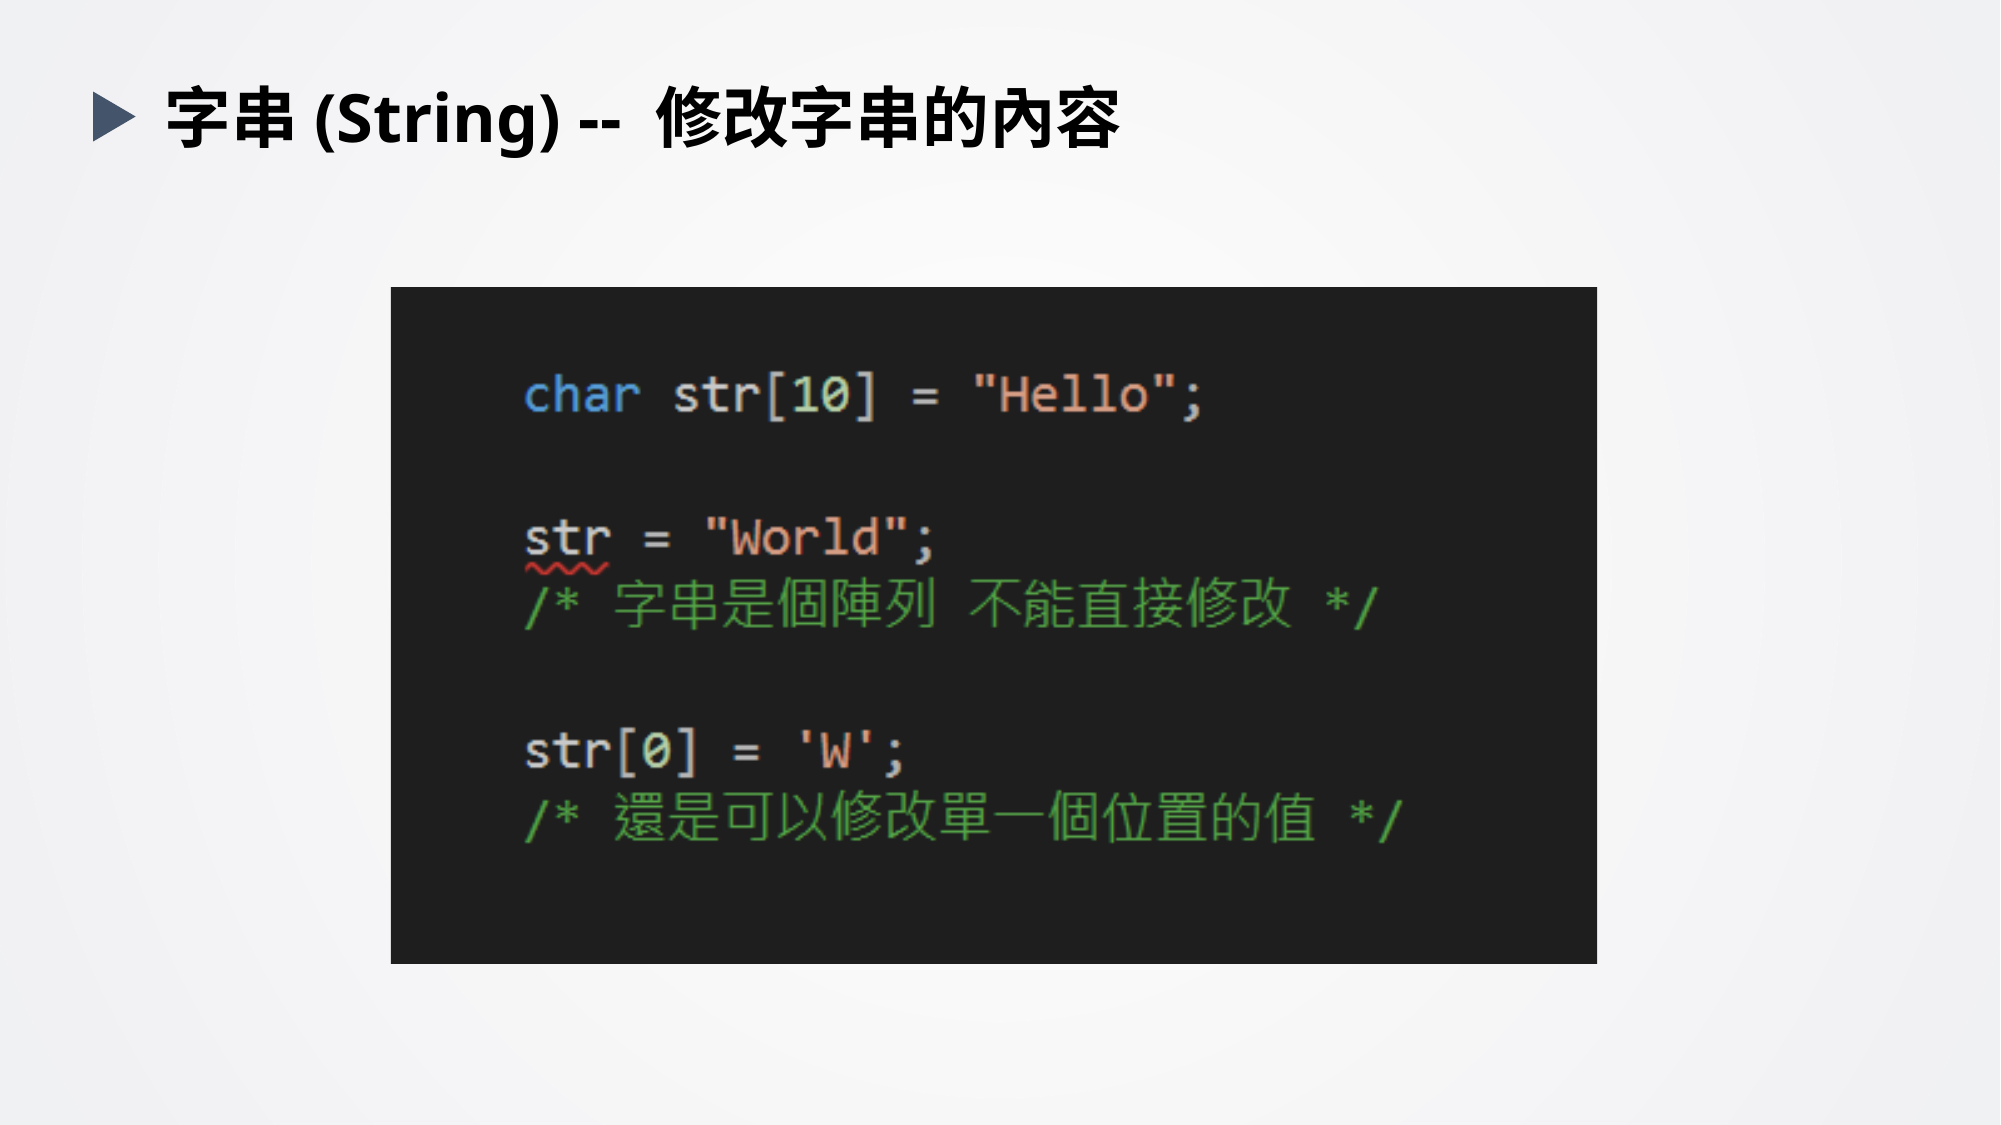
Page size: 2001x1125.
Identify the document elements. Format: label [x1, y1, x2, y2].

picture [390, 287, 1598, 964]
text_box [93, 68, 1983, 165]
